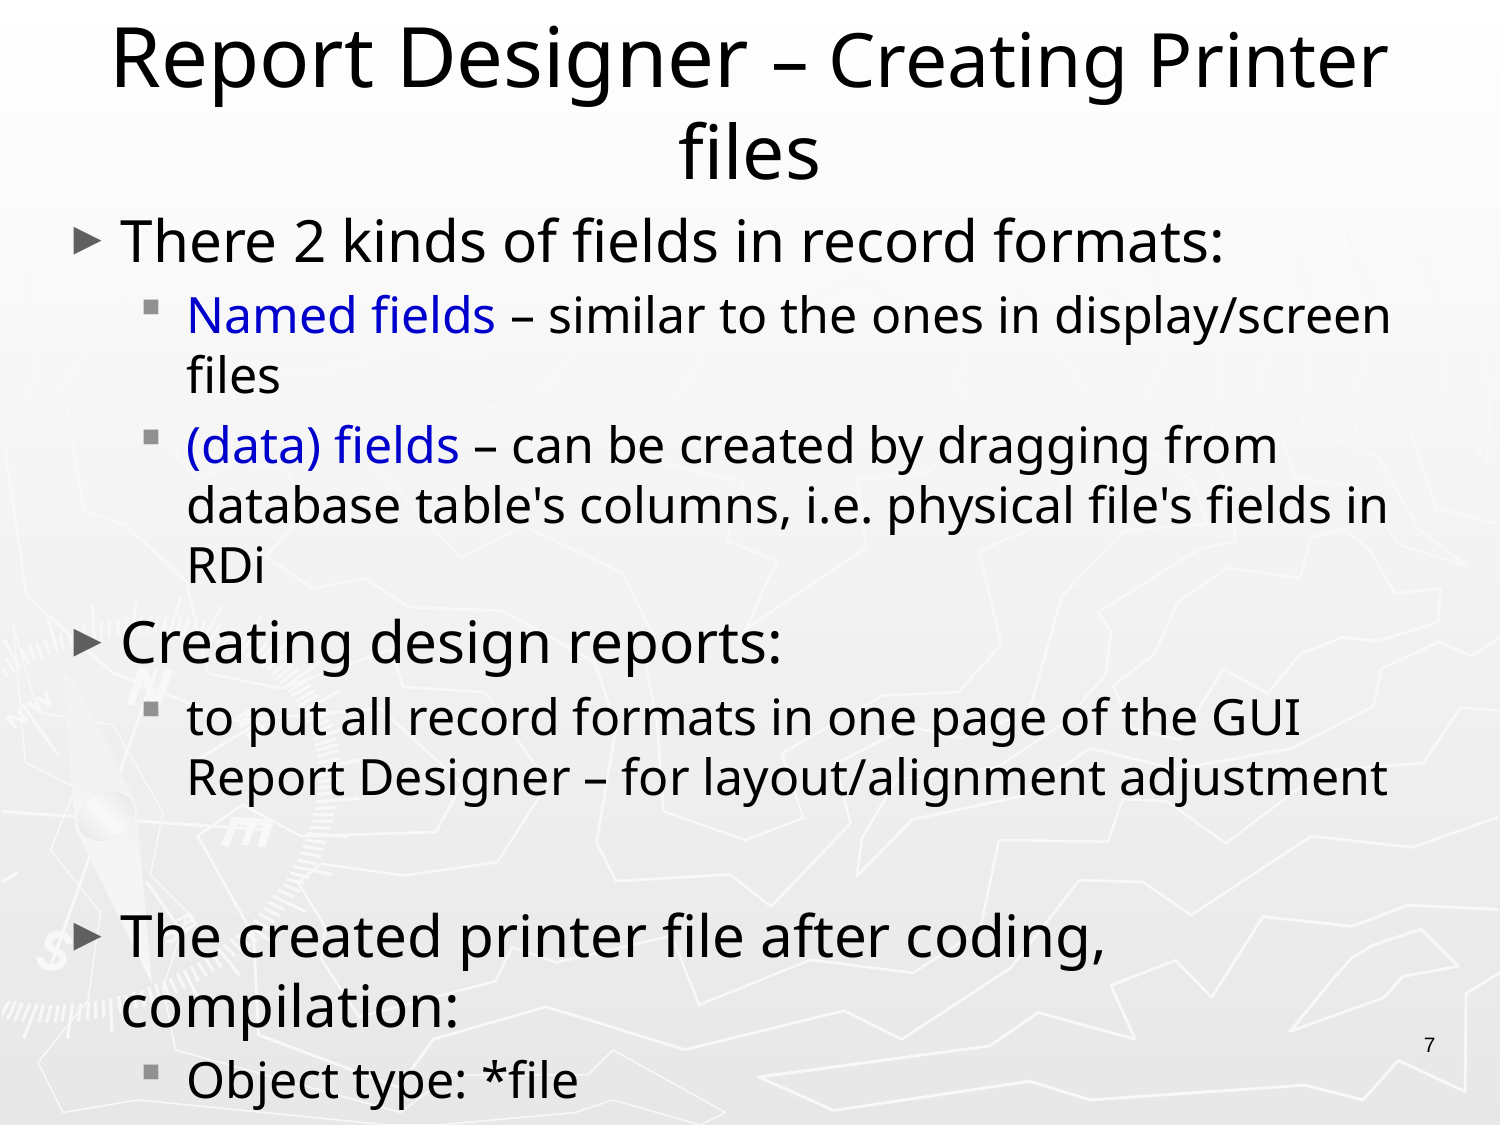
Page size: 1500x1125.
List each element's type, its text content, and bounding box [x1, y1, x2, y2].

slide_number 7 [1074, 1024, 1451, 1103]
title Report Designer – Creating Printer files [49, 37, 1451, 161]
list There 2 kinds of fields in record formats: Named fields – similar to the ones in display/screen files (data) fields – can be created by dragging from database table's columns, i.e. physical file's fields in RDi Creating design reports: to put all record formats in one page of the GUI Report Designer – for layout/alignment adjustment The created printer file after coding, compilation: Object type: *file Attribute: PRTF [49, 196, 1451, 1001]
